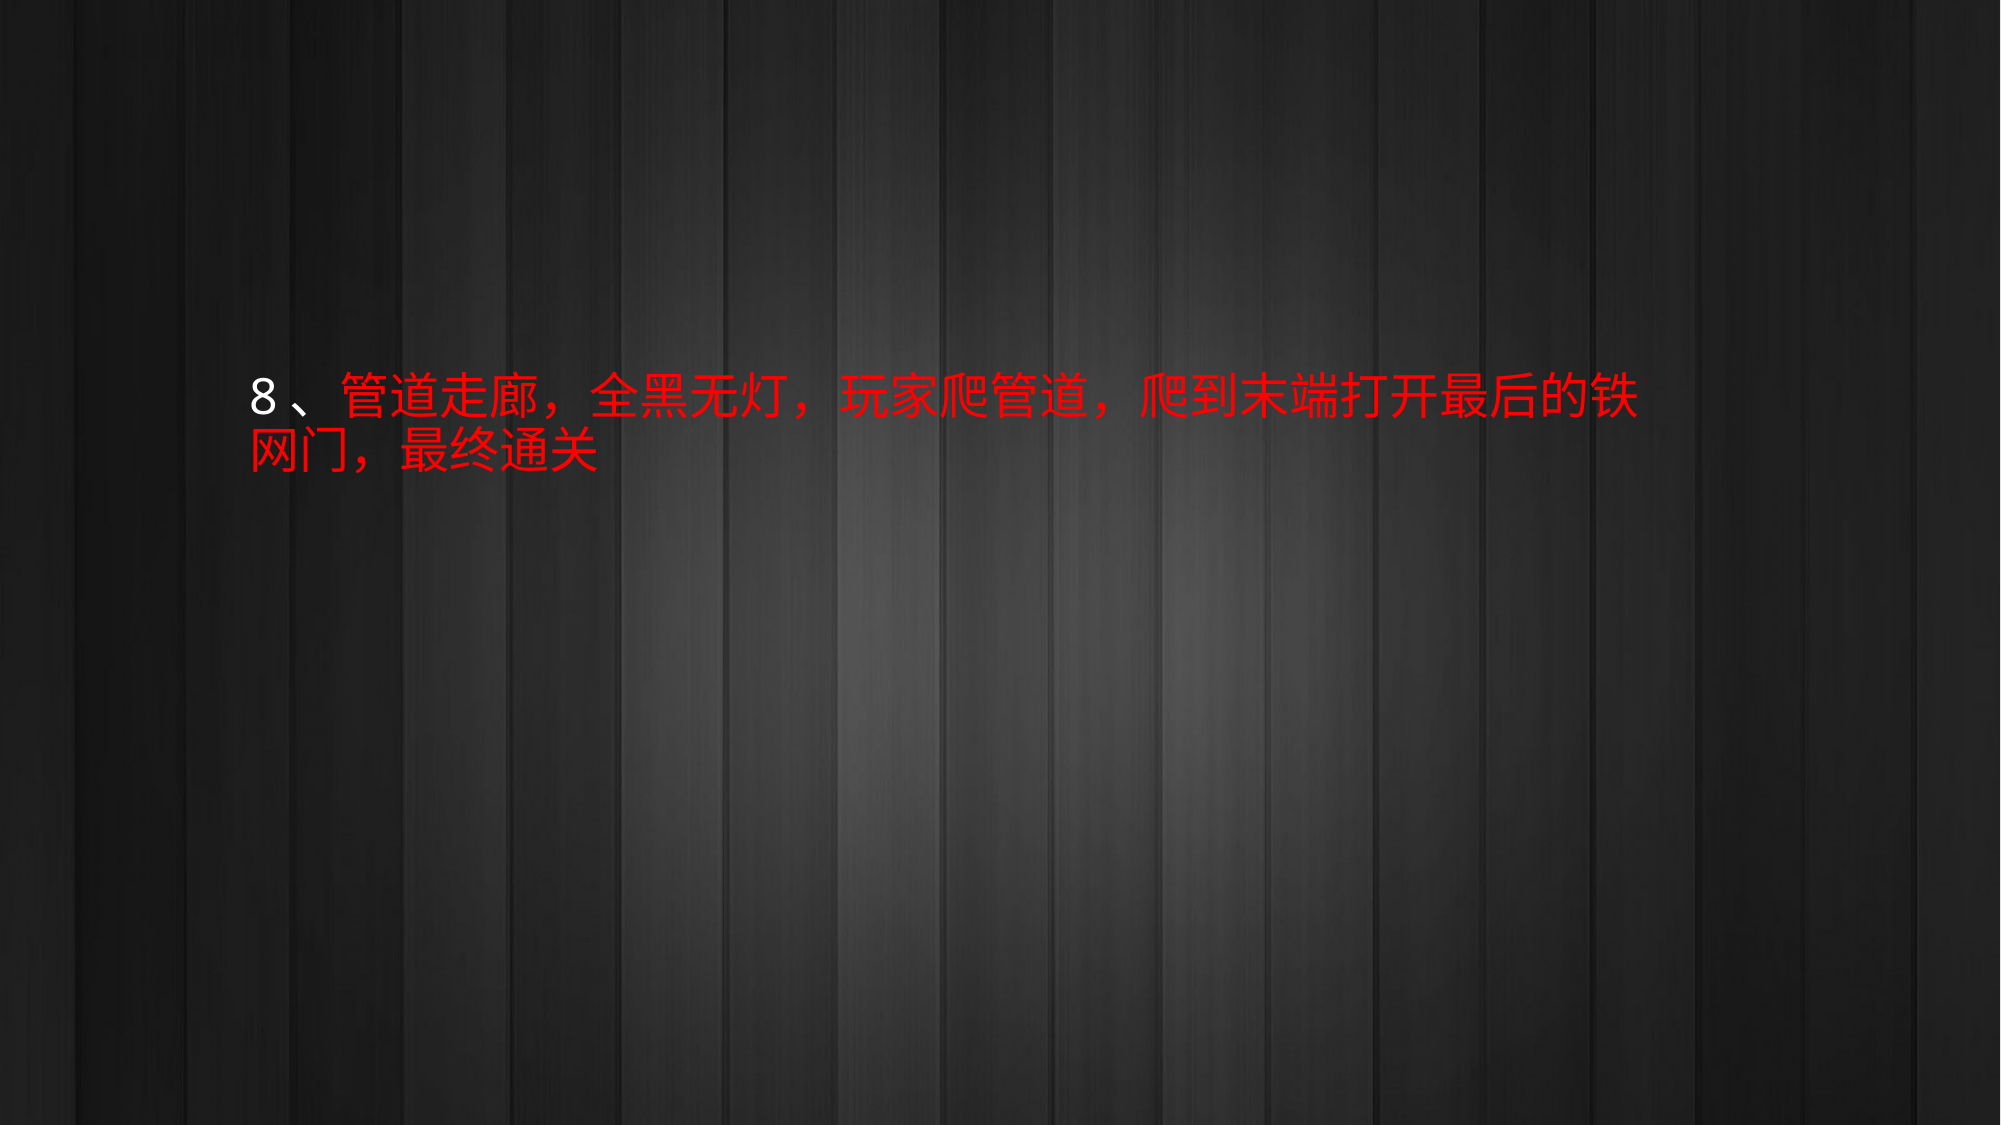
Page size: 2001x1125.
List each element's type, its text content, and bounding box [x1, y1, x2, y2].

subtitle 8、管道走廊，全黑无灯，玩家爬管道，爬到末端打开最后的铁网门，最终通关 [234, 282, 1686, 967]
picture [0, 0, 2001, 1125]
